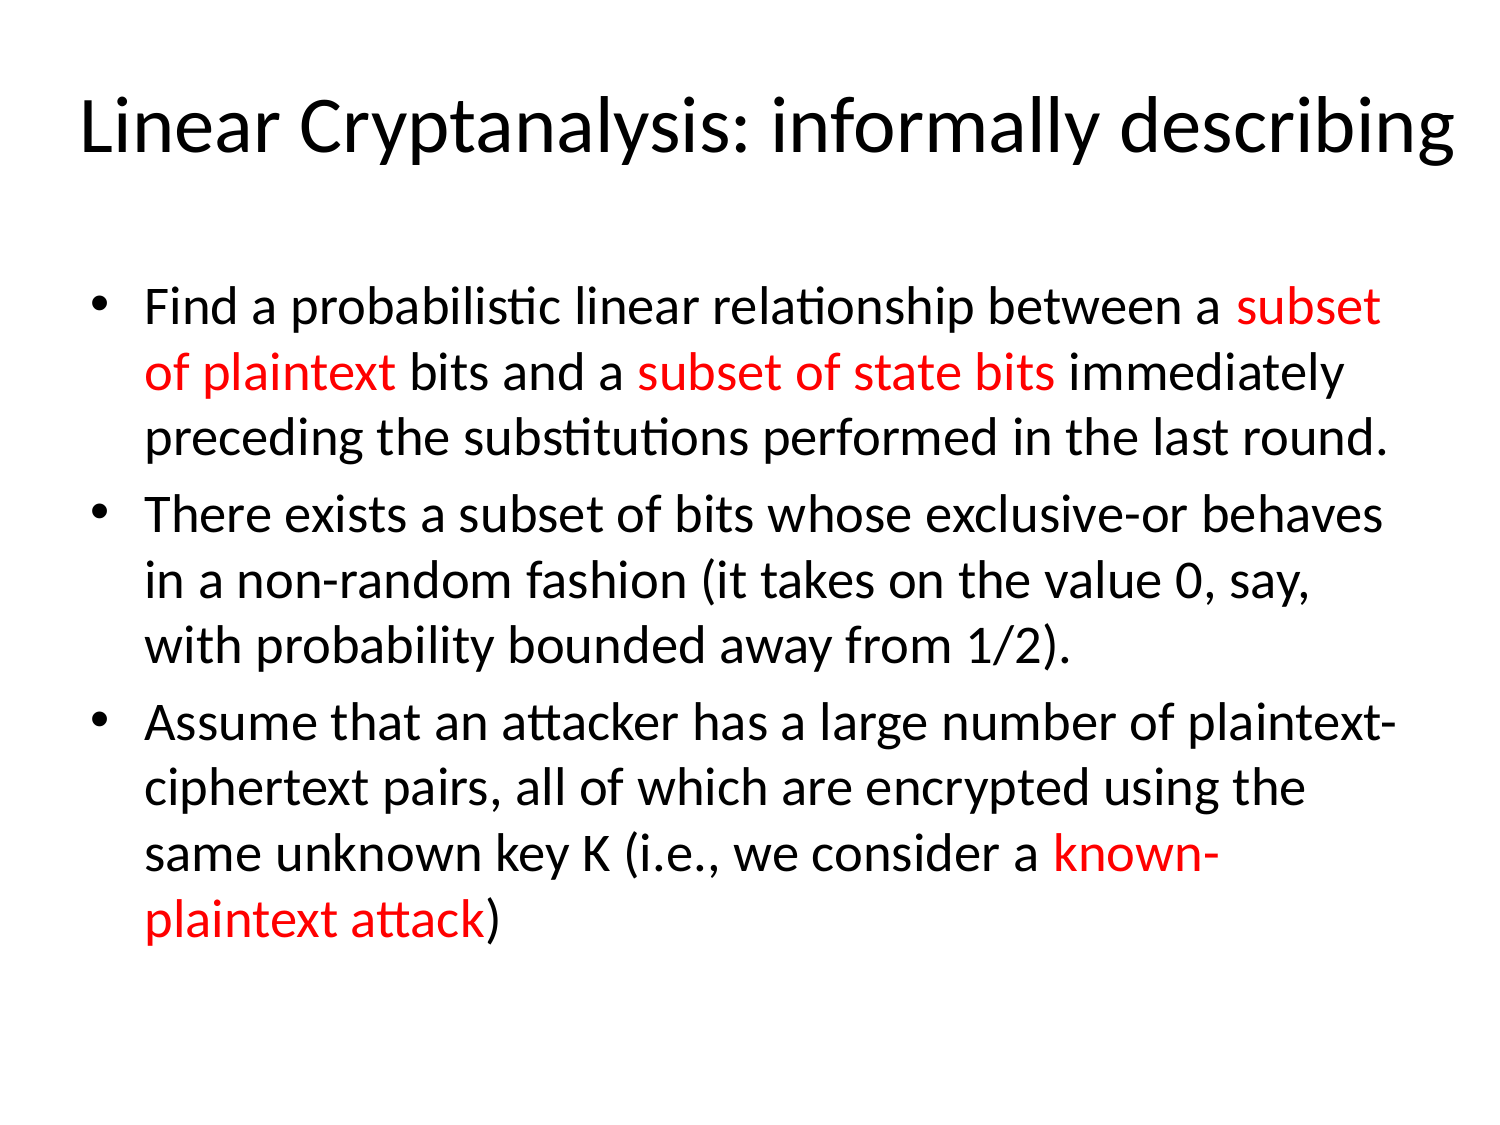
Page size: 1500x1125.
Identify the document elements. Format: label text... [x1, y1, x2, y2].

title Linear Cryptanalysis: informally describing [0, 26, 1500, 214]
list Find a probabilistic linear relationship between a subset of plaintext bits and a subset of state bits immediately preceding the substitutions performed in the last round. There exists a subset of bits whose exclusive-or behaves in a non-random fashion (it takes on the value 0, say, with probability bounded away from 1/2). Assume that an attacker has a large number of plaintext-ciphertext pairs, all of which are encrypted using the same unknown key K (i.e., we consider a known-plaintext attack) [75, 262, 1425, 1005]
